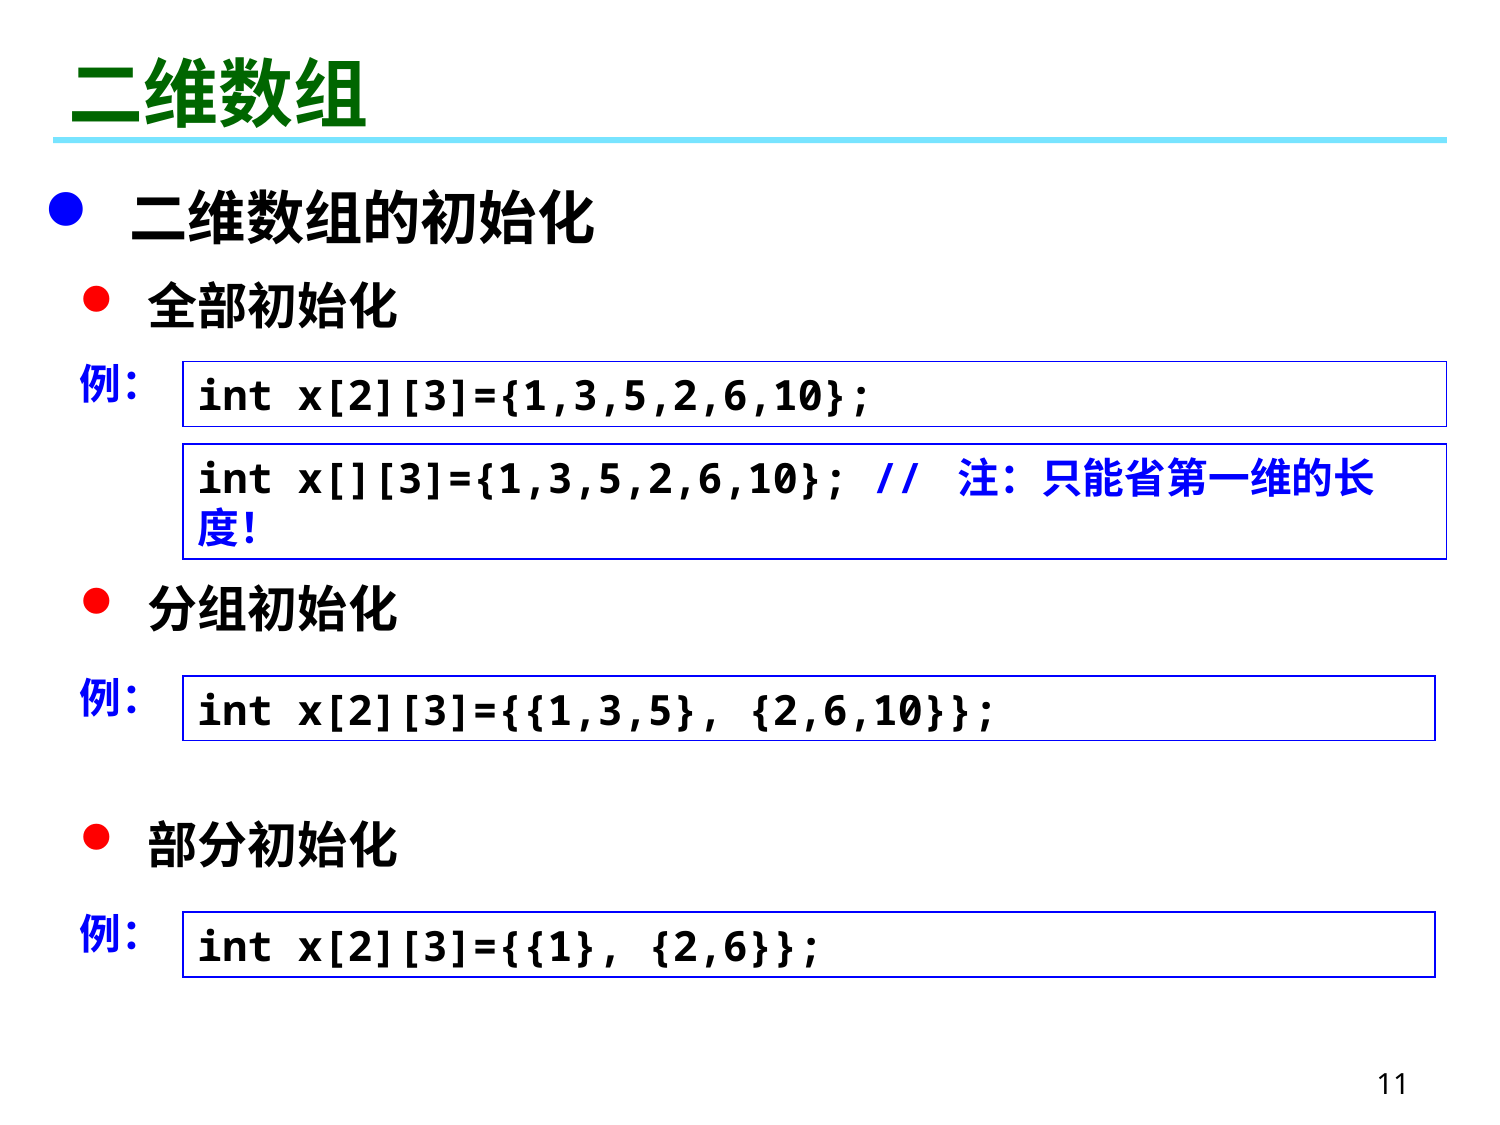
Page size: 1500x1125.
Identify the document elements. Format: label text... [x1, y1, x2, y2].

text_box 例： [65, 664, 231, 729]
text_box 分组初始化 [64, 569, 1388, 645]
text_box 二维数组的初始化 [29, 167, 1400, 259]
title 二维数组 [53, 0, 1229, 144]
text_box 全部初始化 [64, 267, 1388, 342]
slide_number 11 [1112, 1037, 1425, 1113]
text_box int x[][3]={1,3,5,2,6,10}; // 注：只能省第一维的长度！ [183, 444, 1447, 559]
text_box 部分初始化 [64, 805, 1388, 881]
text_box int x[2][3]={{1}, {2,6}}; [182, 912, 1435, 977]
text_box 例： [65, 900, 231, 966]
text_box int x[2][3]={{1,3,5}, {2,6,10}}; [182, 675, 1435, 741]
text_box 例： [64, 350, 231, 415]
text_box int x[2][3]={1,3,5,2,6,10}; [183, 361, 1447, 427]
